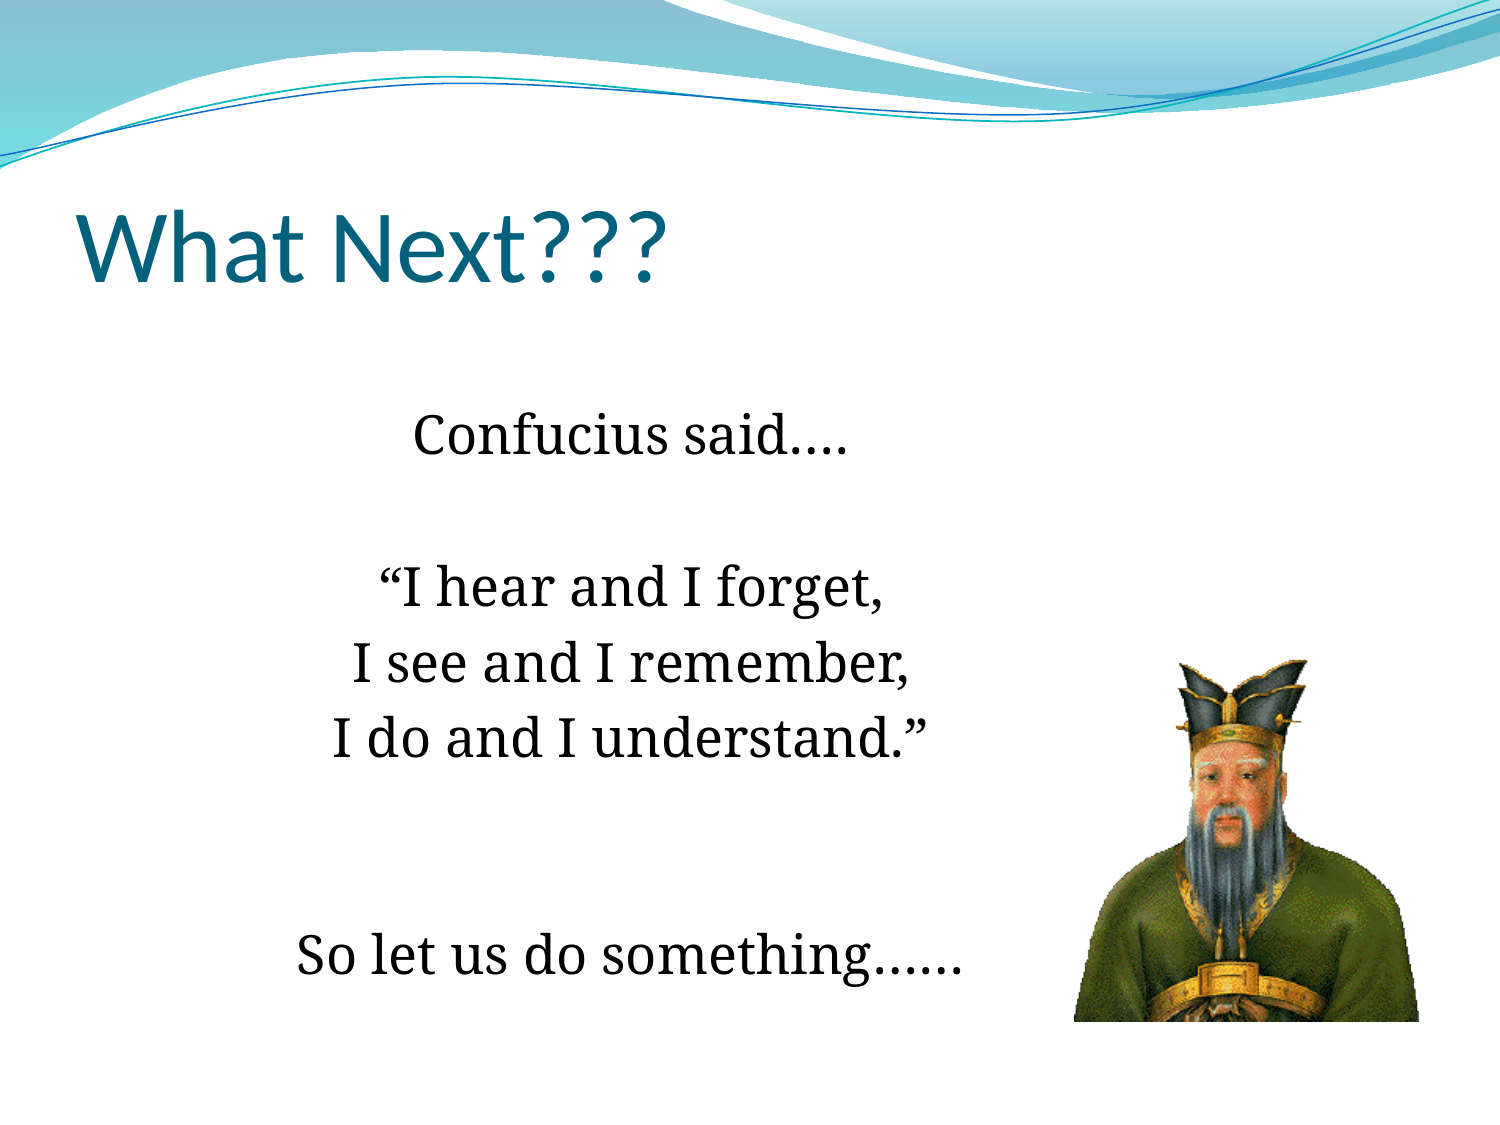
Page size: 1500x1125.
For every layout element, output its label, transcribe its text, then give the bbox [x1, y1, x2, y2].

list Confucius said…. “I hear and I forget, I see and I remember, I do and I understand.” So let us do something…… [75, 317, 1188, 1038]
picture [1074, 649, 1421, 1023]
title What Next??? [75, 115, 1425, 303]
